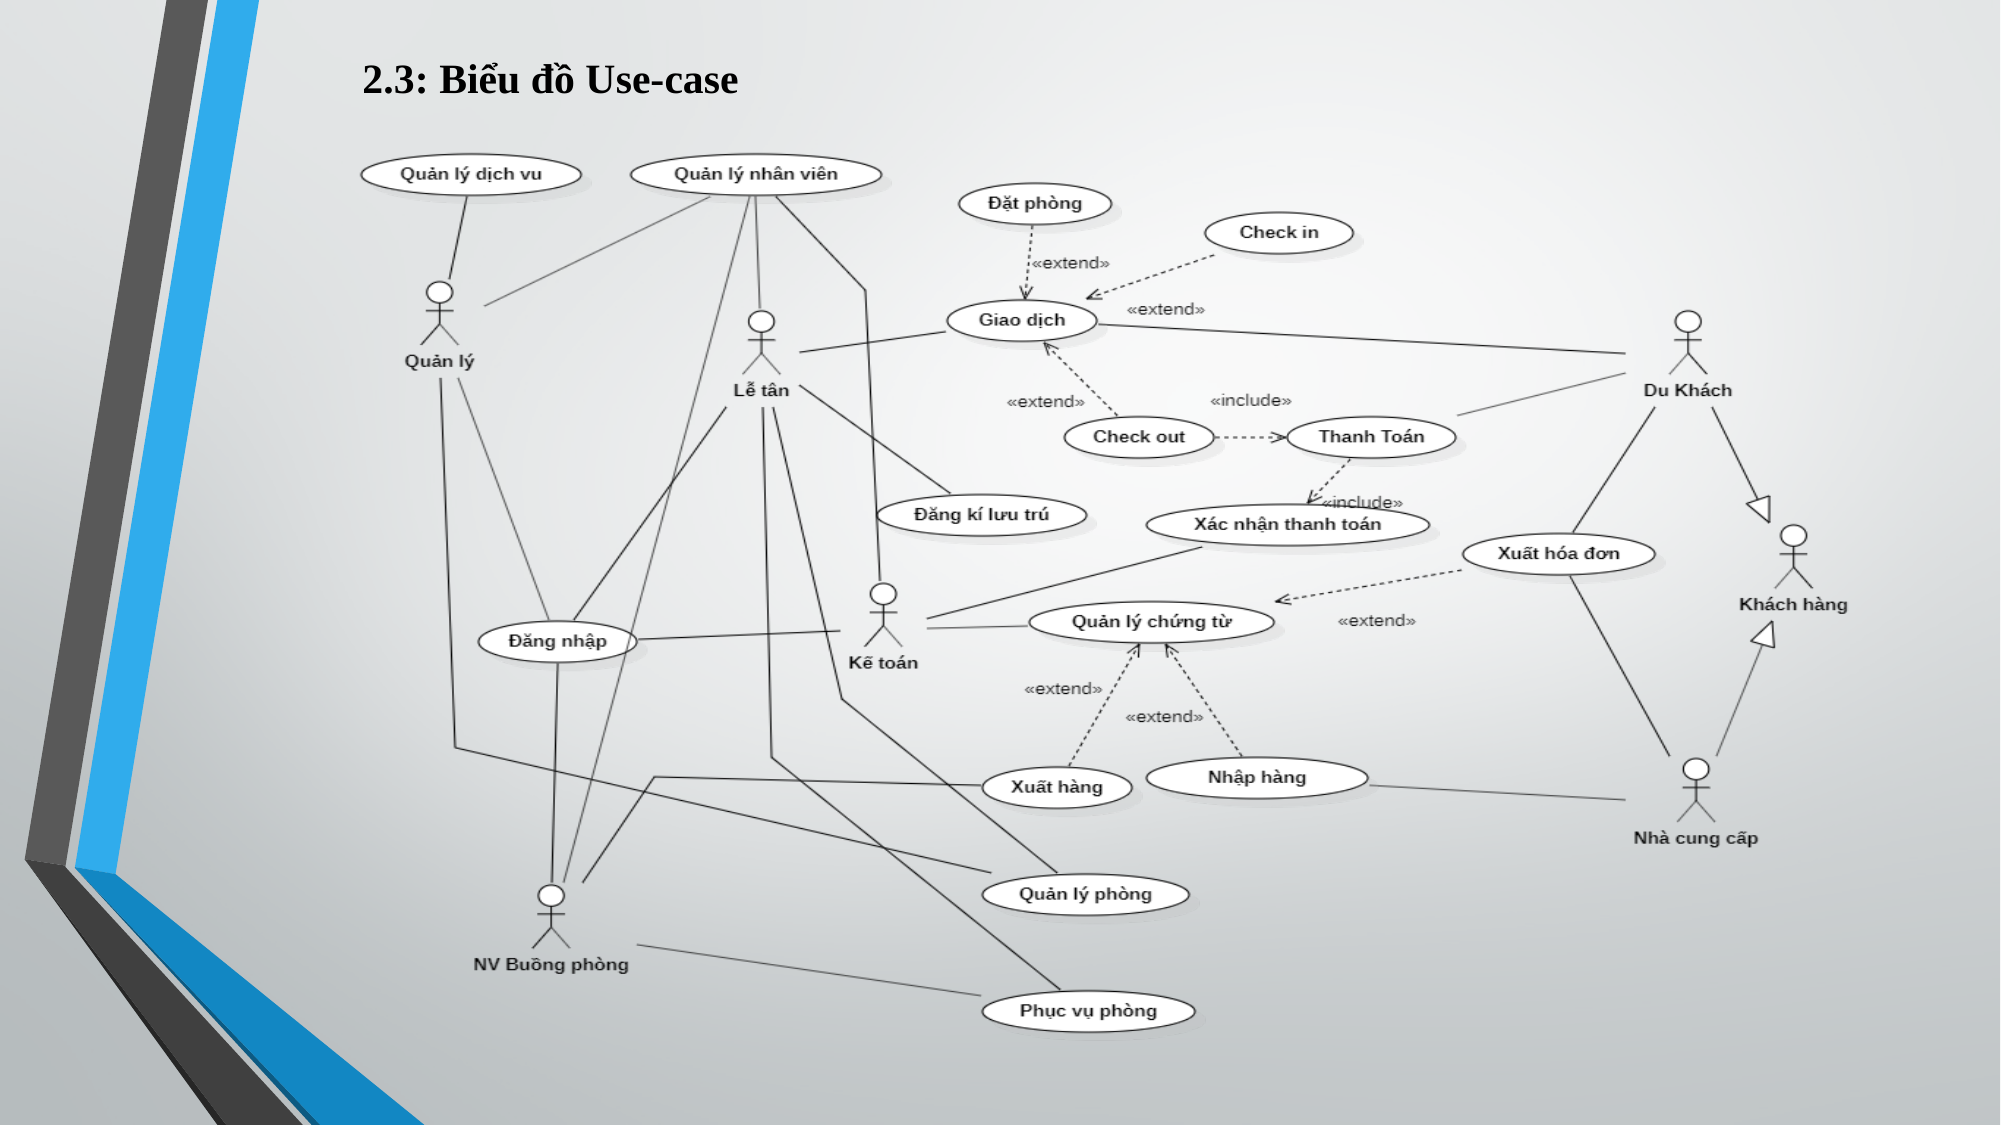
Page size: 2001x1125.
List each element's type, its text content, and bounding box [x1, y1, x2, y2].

text_box 2.3: Biểu đồ Use-case [347, 44, 771, 110]
picture [347, 142, 1913, 1081]
